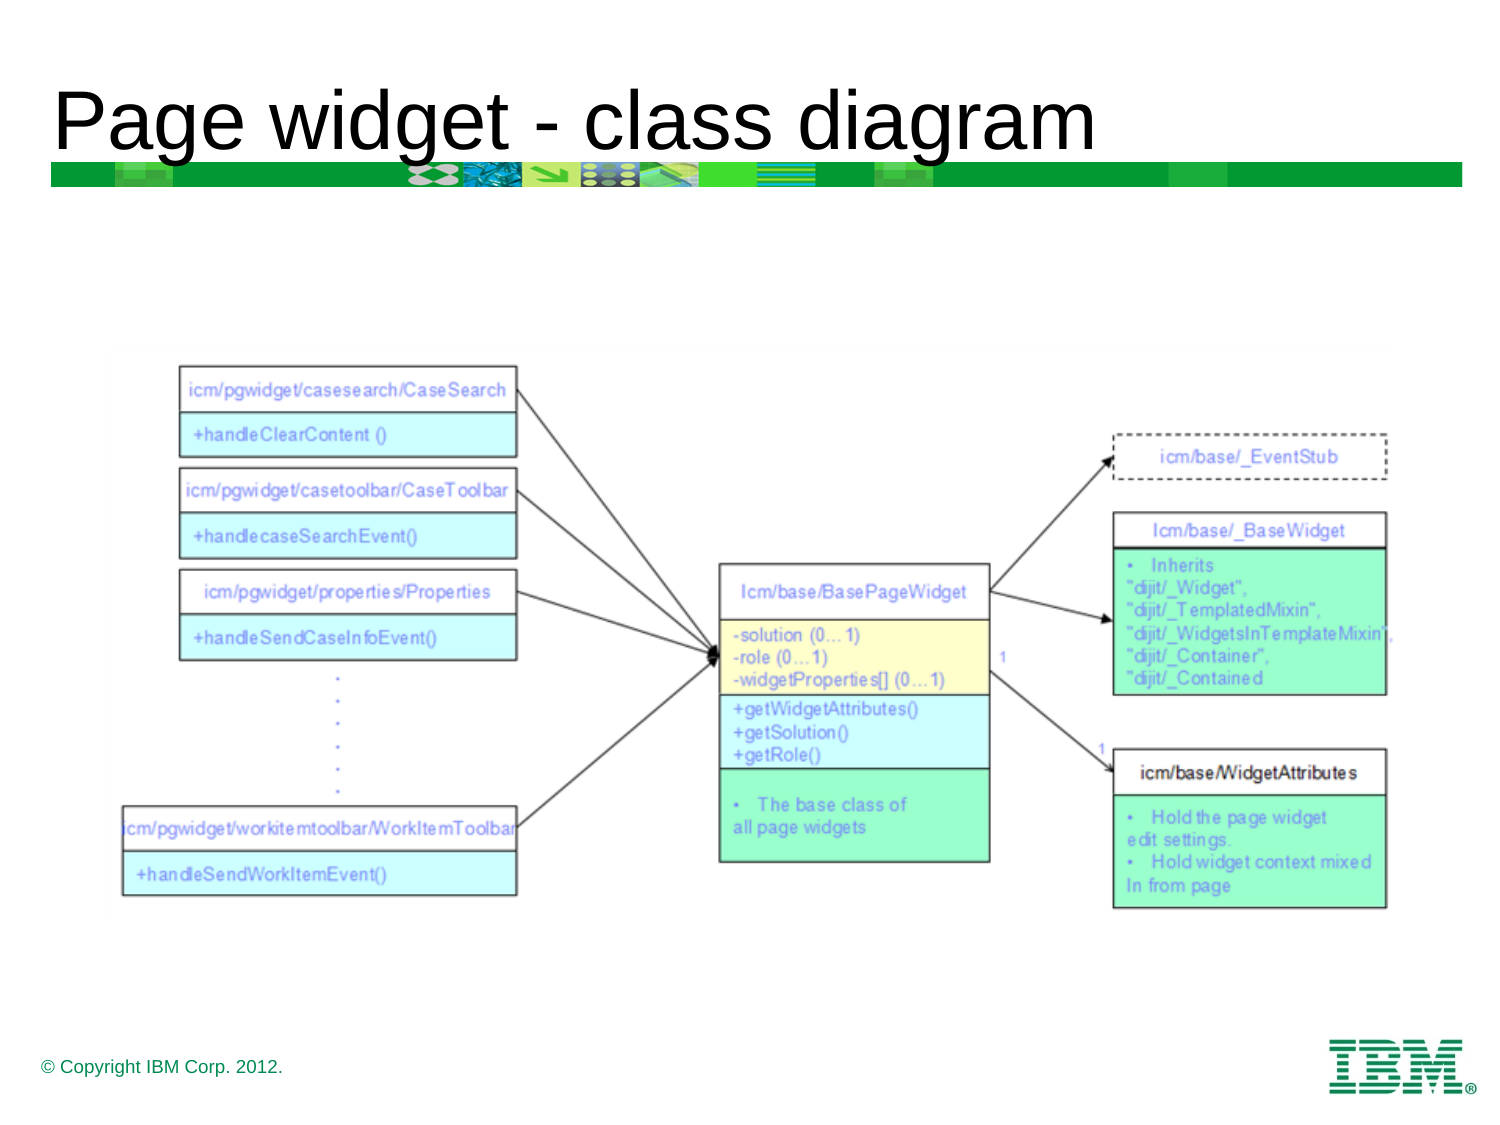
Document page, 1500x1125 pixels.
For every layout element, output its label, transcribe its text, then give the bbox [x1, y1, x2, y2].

picture [50, 161, 1463, 189]
picture [1327, 1037, 1479, 1096]
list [104, 348, 1396, 919]
title Page widget - class diagram [37, 45, 1388, 188]
